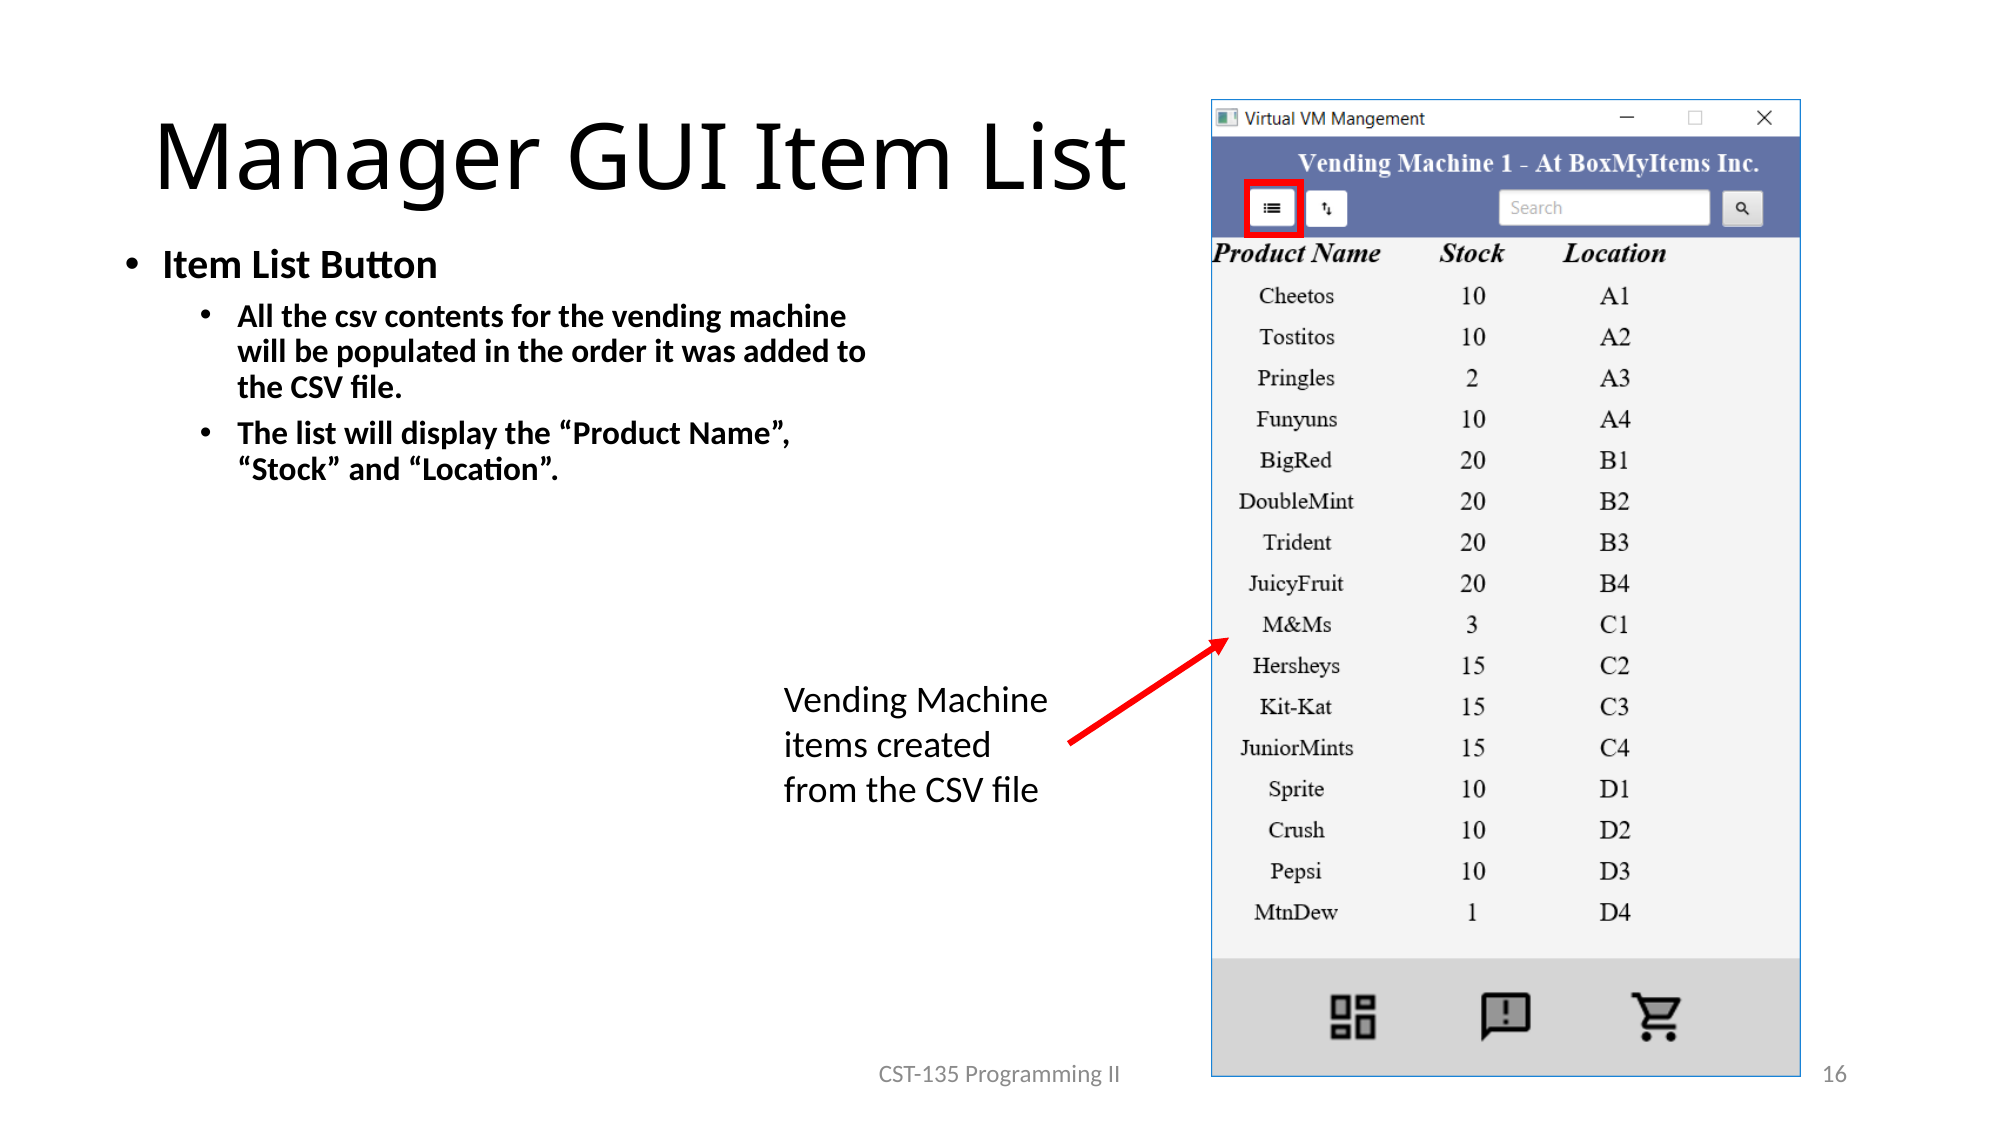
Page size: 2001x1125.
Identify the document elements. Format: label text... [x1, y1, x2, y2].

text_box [769, 99, 1800, 1077]
slide_number 16 [1412, 1042, 1863, 1103]
title Manager GUI Item List [137, 50, 1863, 269]
text_box Item List Button All the csv contents for the vending machine will be populated in the order it was added to the CSV file. The list will display the “Product Name”, “Stock” and “Location”. [109, 235, 769, 1011]
footer CST-135 Programming II [662, 1042, 1338, 1103]
